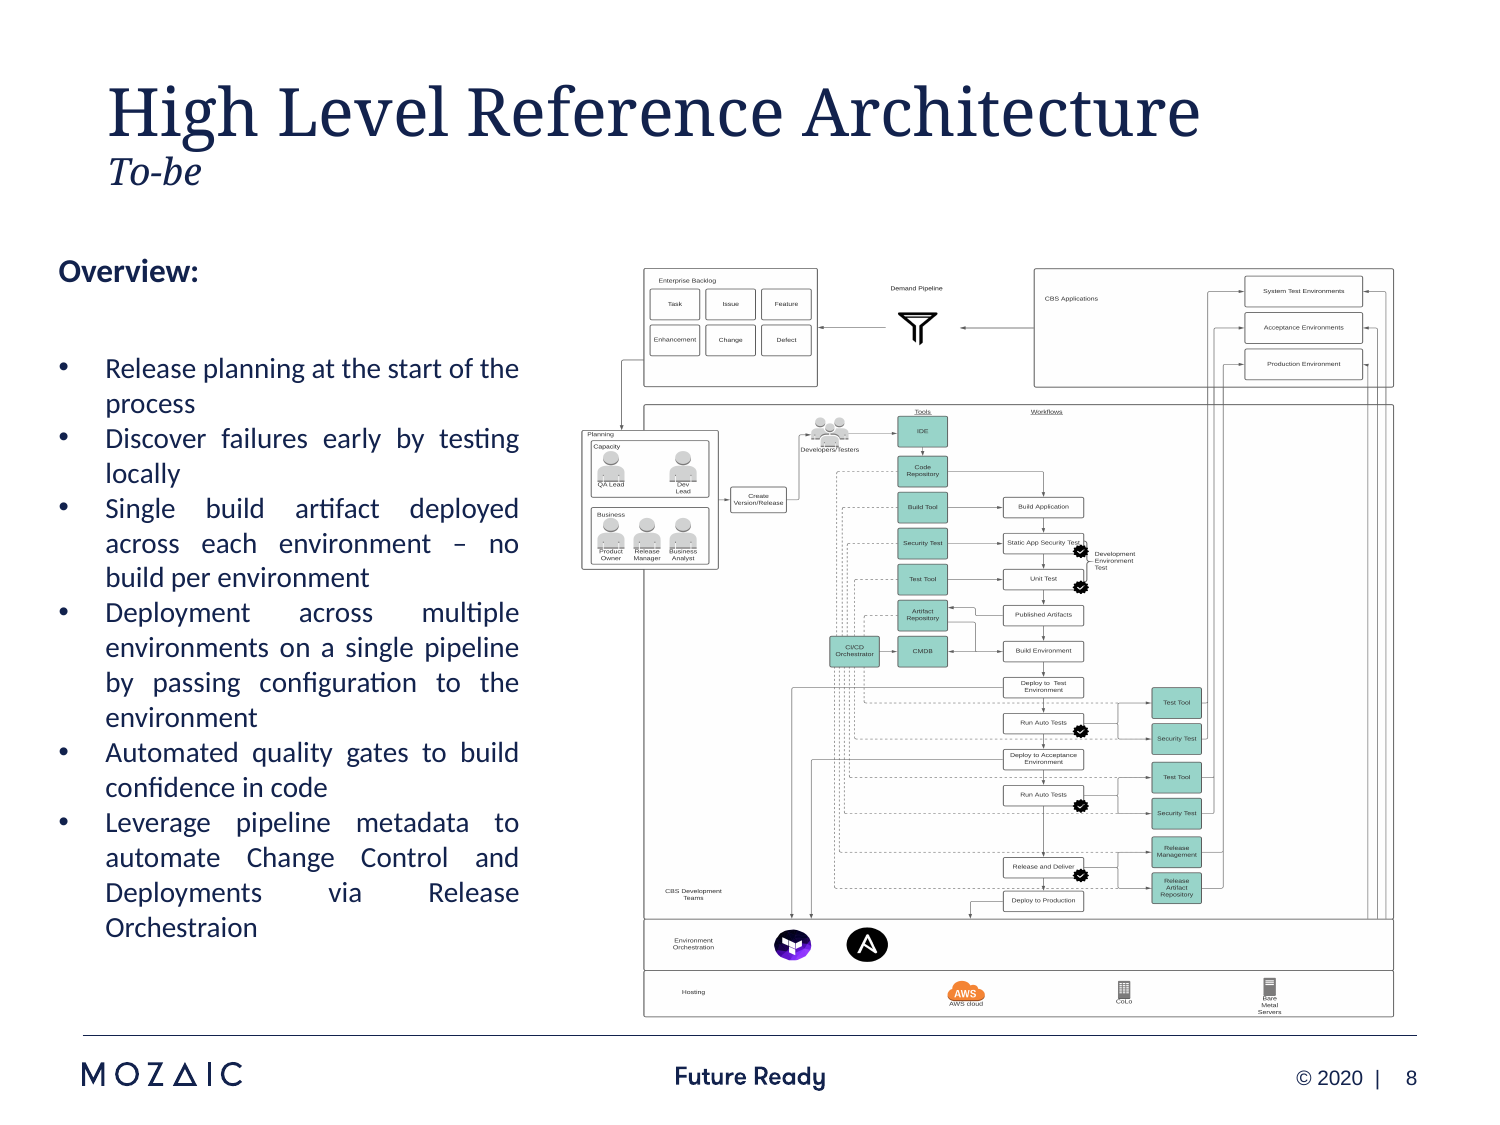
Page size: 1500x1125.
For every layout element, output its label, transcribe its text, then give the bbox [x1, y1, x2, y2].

footer © 2020 | [1269, 1064, 1381, 1109]
text_box High Level Reference Architecture To-be [107, 75, 1443, 260]
picture [551, 258, 1406, 1027]
text_box Overview: Release planning at the start of the process Discover failures early by testing locally Single build artifact deployed across each environment – no build per environment Deployment across multiple environments on a single pipeline by passing configuration to the environment Automated quality gates to build confidence in code Leverage pipeline metadata to automate Change Control and Deployments via Release Orchestraion [43, 241, 535, 1096]
slide_number 8 [1381, 1064, 1418, 1109]
